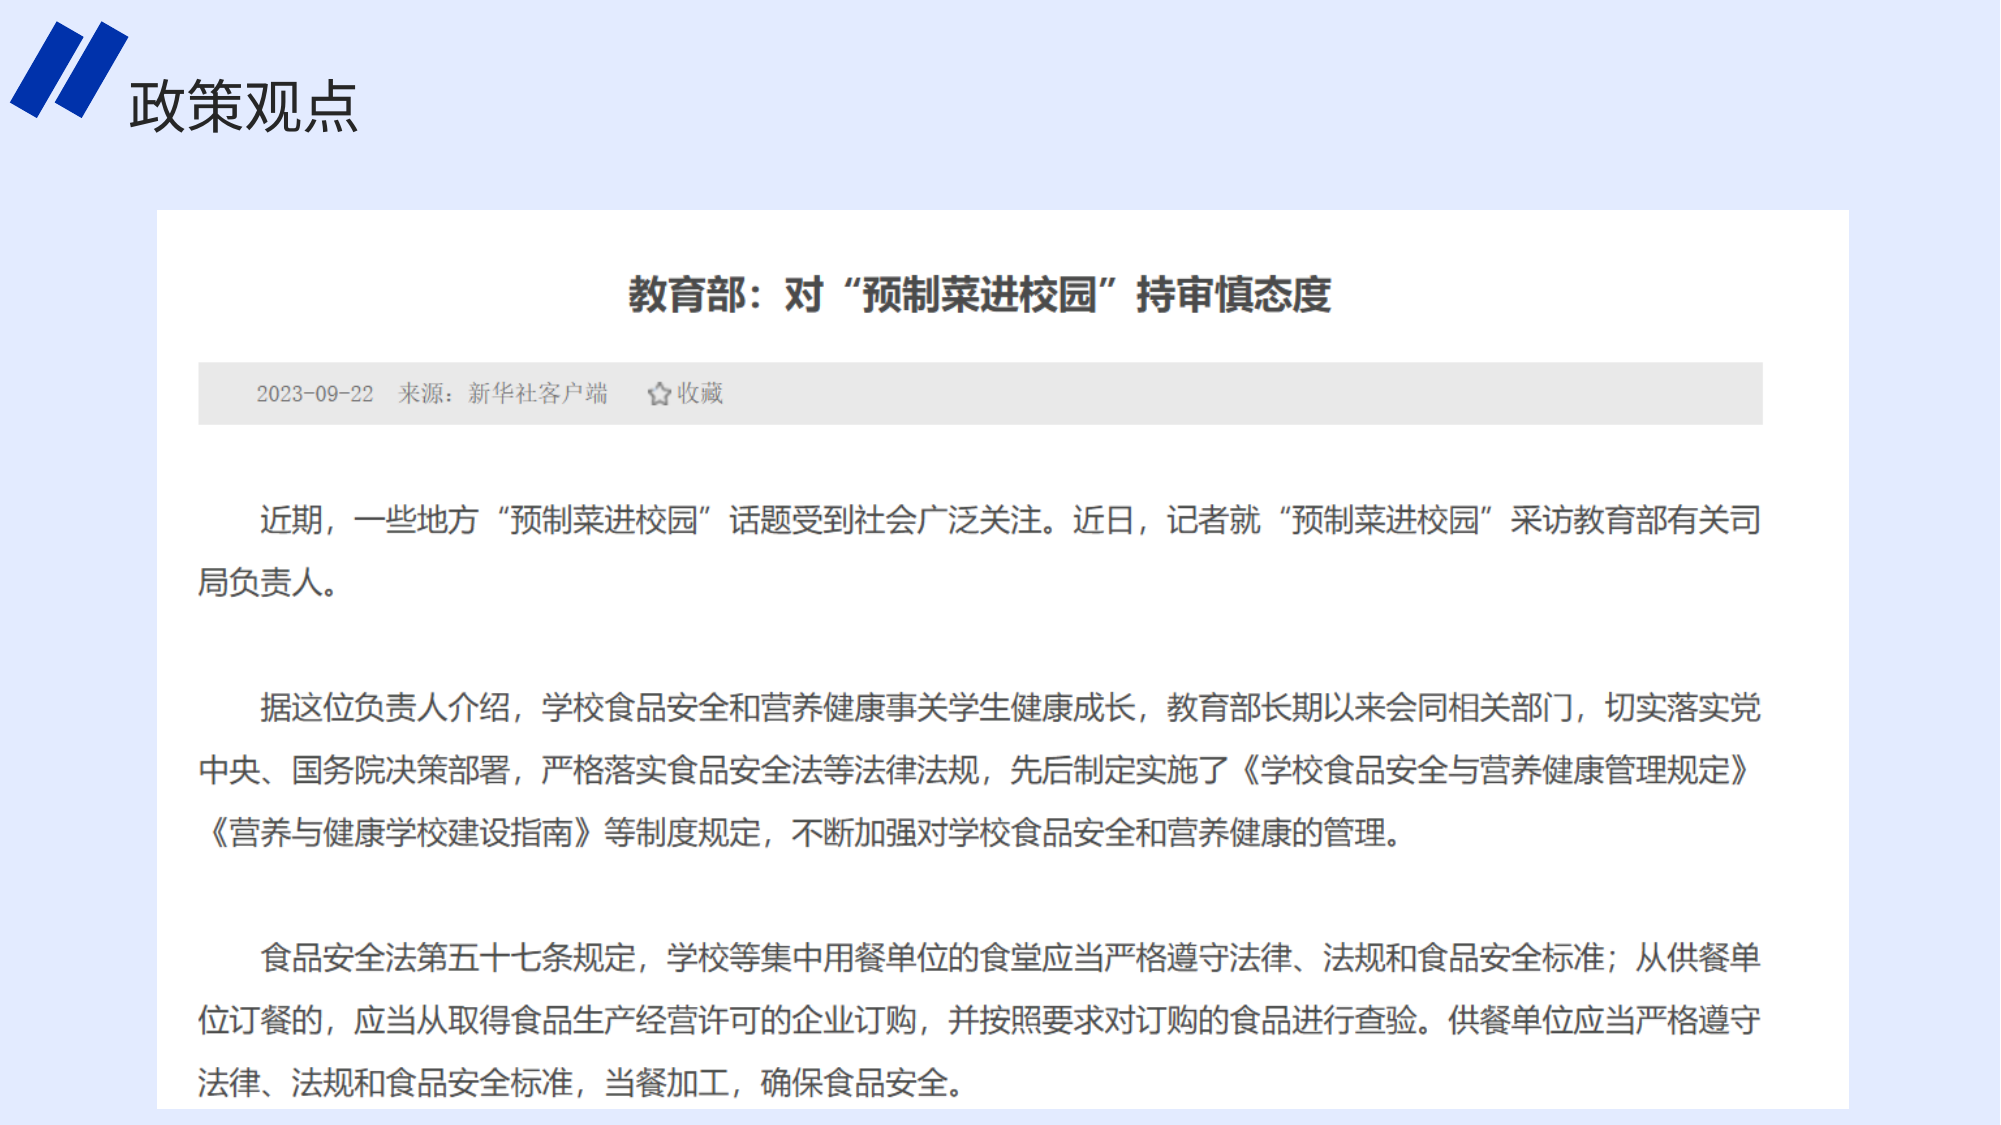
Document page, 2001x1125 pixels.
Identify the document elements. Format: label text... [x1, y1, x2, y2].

text_box [0, 0, 2000, 1125]
picture [157, 210, 1849, 1109]
text_box 政策观点 [128, 66, 1879, 144]
text_box [9, 21, 84, 119]
text_box [54, 21, 129, 119]
